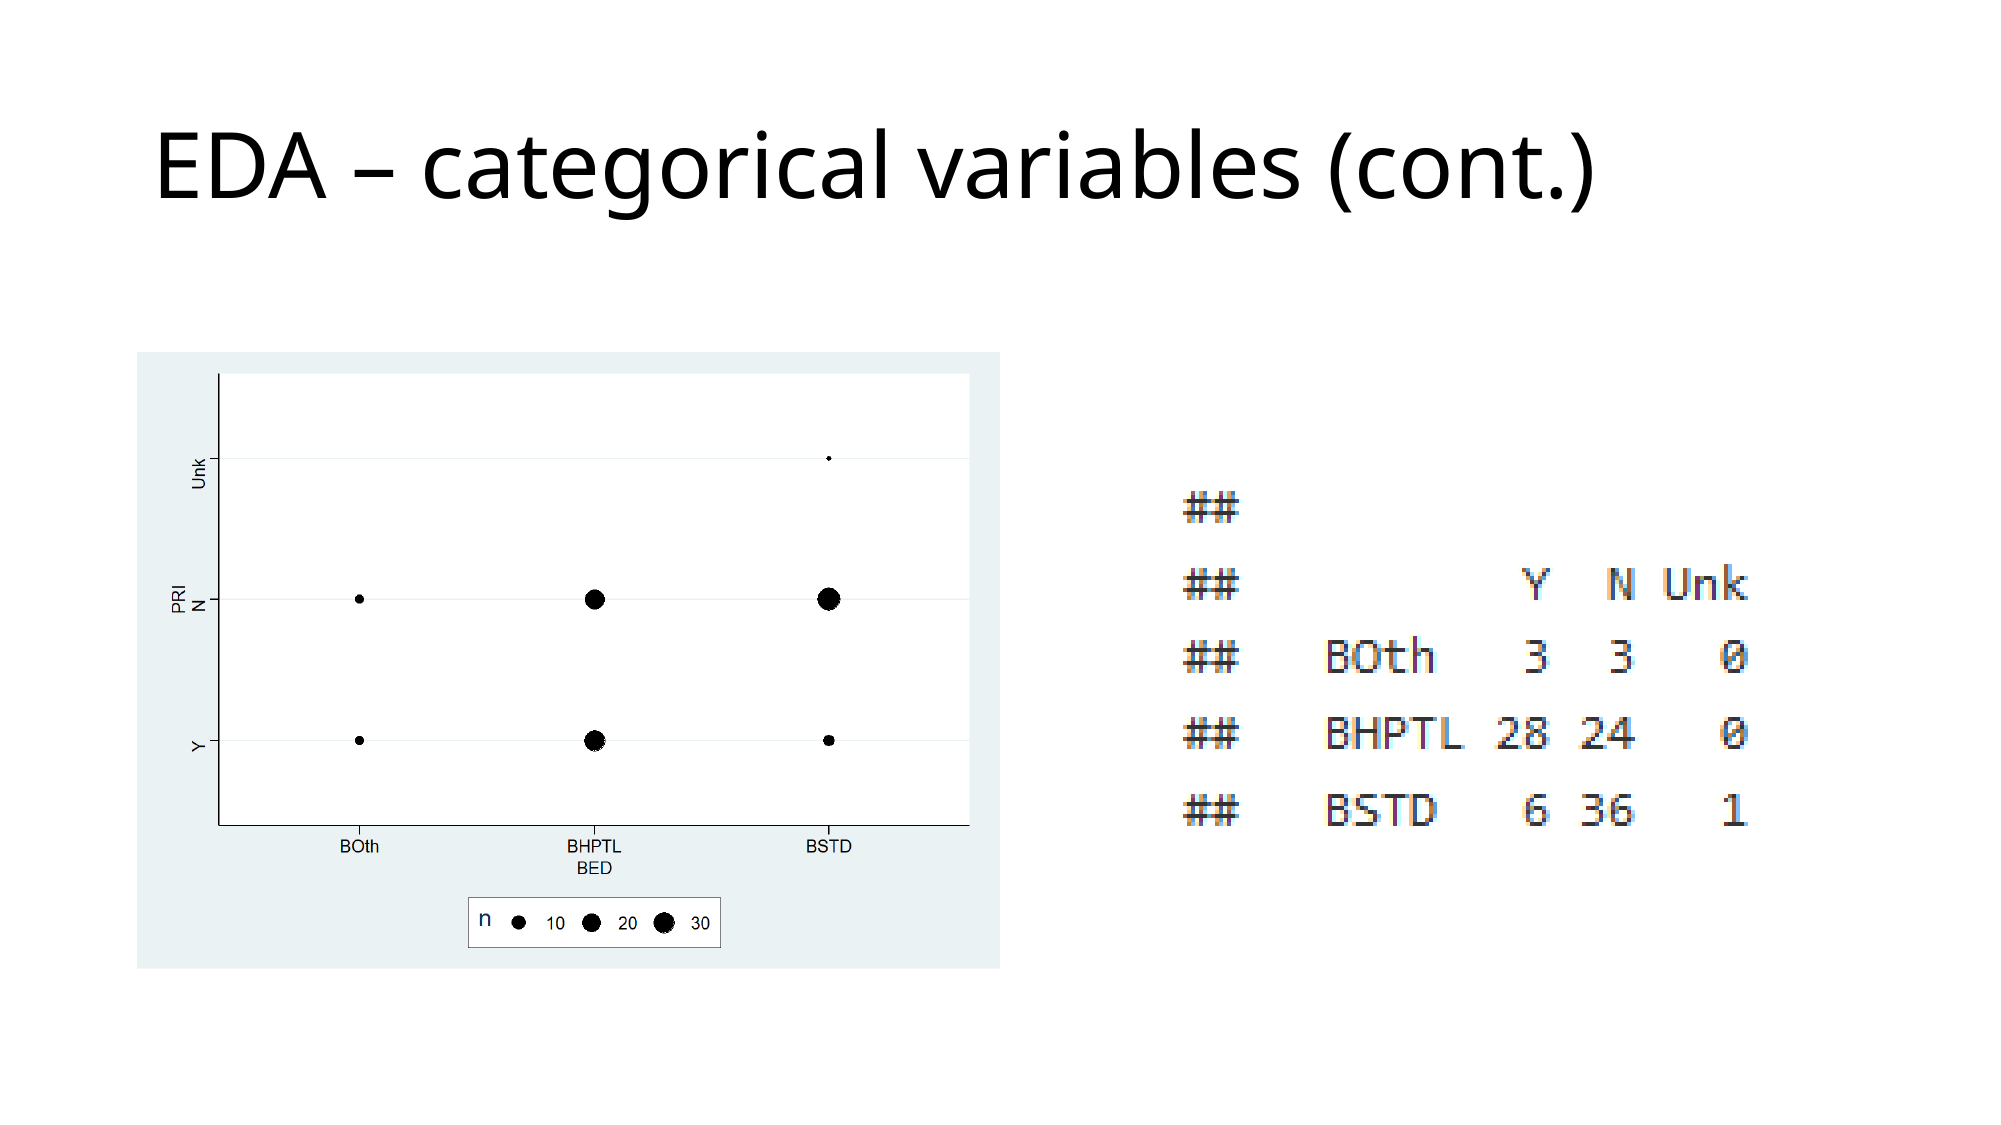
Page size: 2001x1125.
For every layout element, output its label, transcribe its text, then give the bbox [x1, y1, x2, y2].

picture [137, 352, 1000, 970]
title EDA – categorical variables (cont.) [137, 59, 1863, 278]
picture [1155, 463, 1809, 859]
